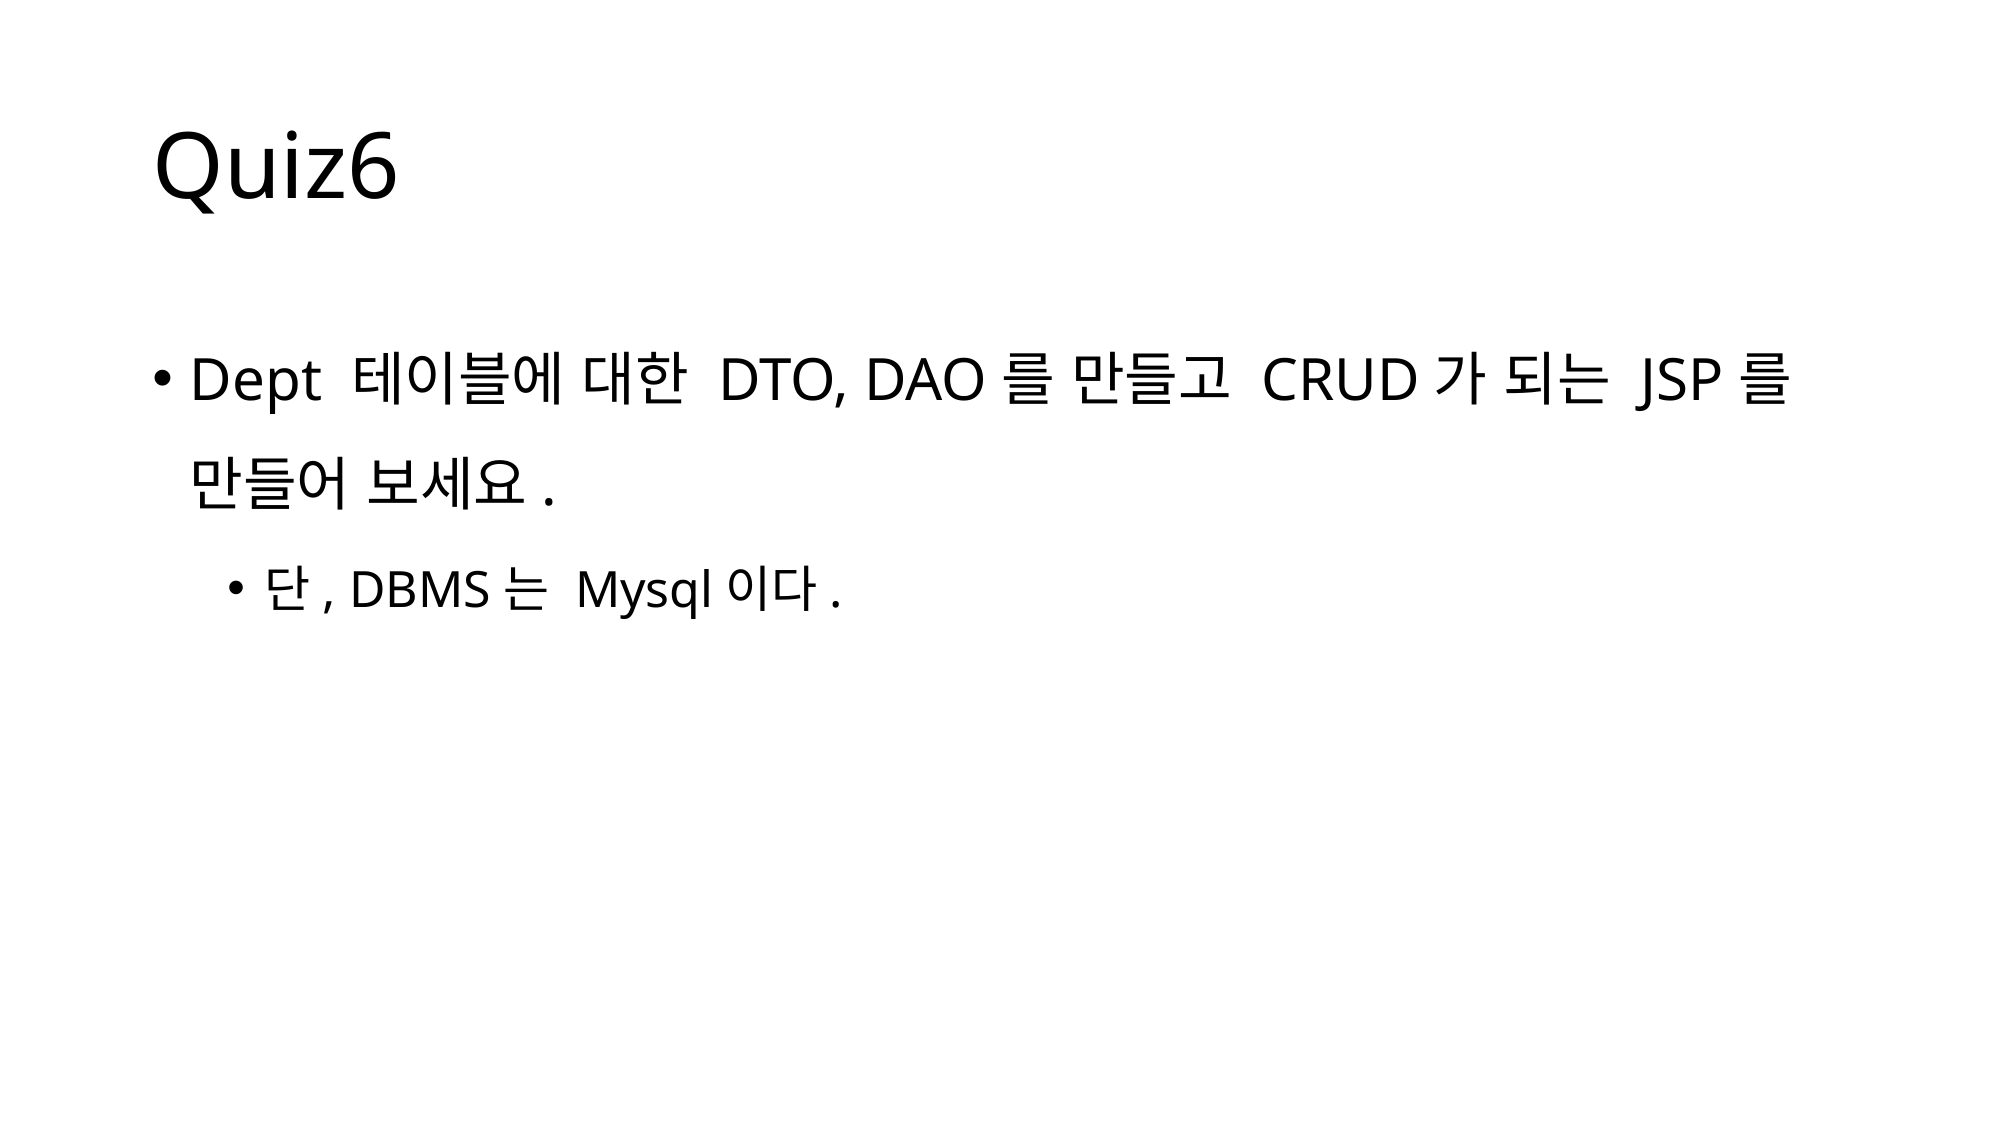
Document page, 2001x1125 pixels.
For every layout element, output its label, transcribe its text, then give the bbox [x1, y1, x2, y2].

list Dept 테이블에 대한 DTO, DAO를 만들고 CRUD가 되는 JSP를 만들어 보세요. 단, DBMS는 Mysql이다. [137, 299, 1863, 1014]
title Quiz6 [137, 59, 1863, 278]
